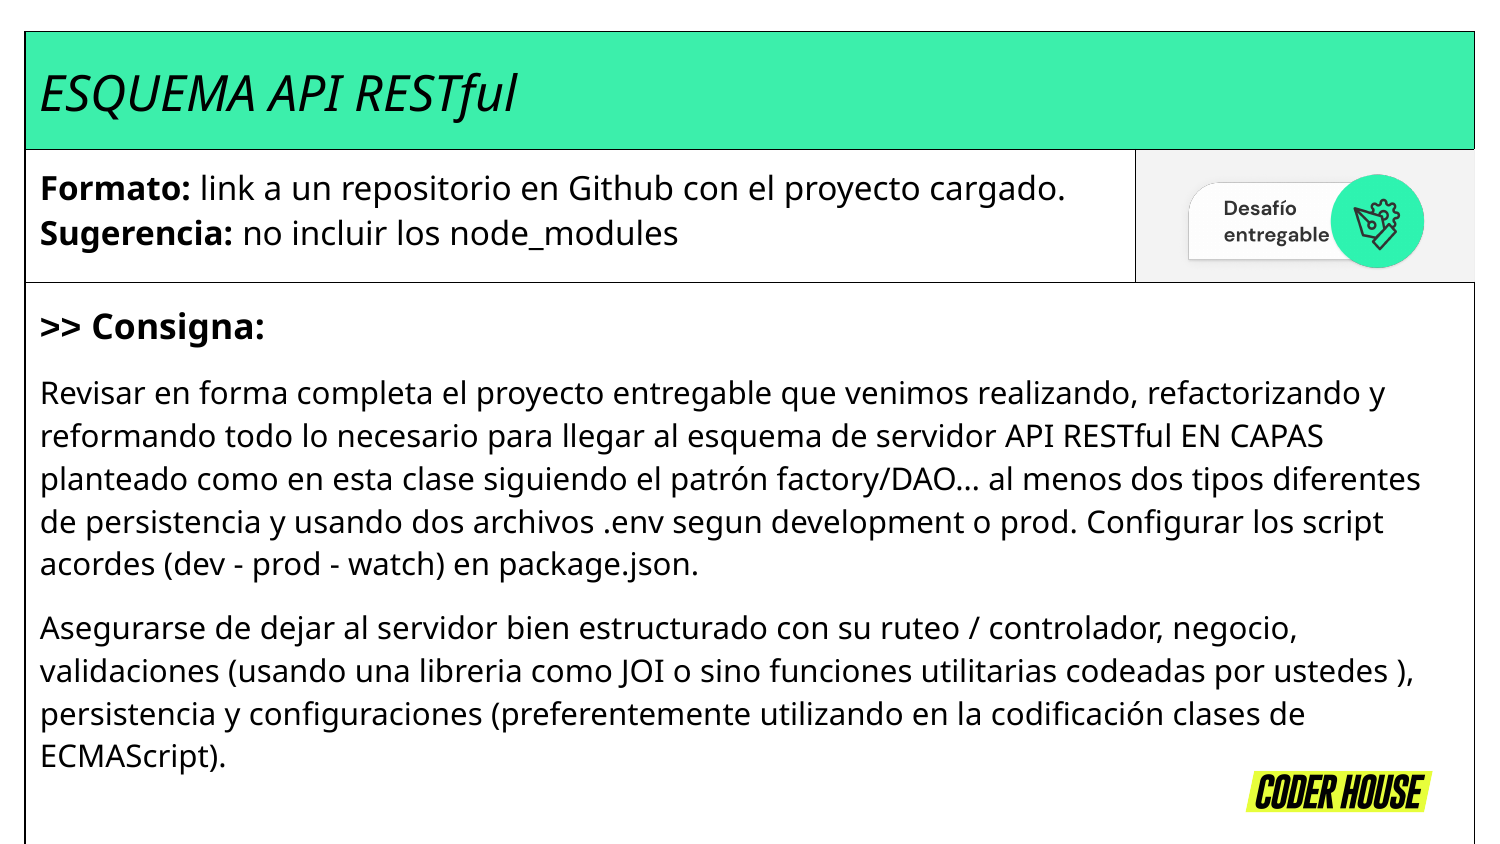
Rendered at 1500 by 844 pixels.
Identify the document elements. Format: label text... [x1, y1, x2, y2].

table_cell >> Consigna: Revisar en forma completa el proyecto entregable que venimos realizando, refactorizando y reformando todo lo necesario para llegar al esquema de servidor API RESTful EN CAPAS planteado como en esta clase siguiendo el patrón factory/DAO… al menos dos tipos diferentes de persistencia y usando dos archivos .env segun development o prod. Configurar los script acordes (dev - prod - watch) en package.json. Asegurarse de dejar al servidor bien estructurado con su ruteo / controlador, negocio, validaciones (usando una libreria como JOI o sino funciones utilitarias codeadas por ustedes ), persistencia y configuraciones (preferentemente utilizando en la codificación clases de ECMAScript). [26, 283, 1474, 844]
table_cell Formato: link a un repositorio en Github con el proyecto cargado. Sugerencia: no incluir los node_modules [26, 150, 1135, 282]
picture [1176, 168, 1445, 275]
table_cell [1136, 150, 1474, 282]
table_header ESQUEMA API RESTful [26, 32, 1474, 149]
picture [1241, 764, 1437, 819]
